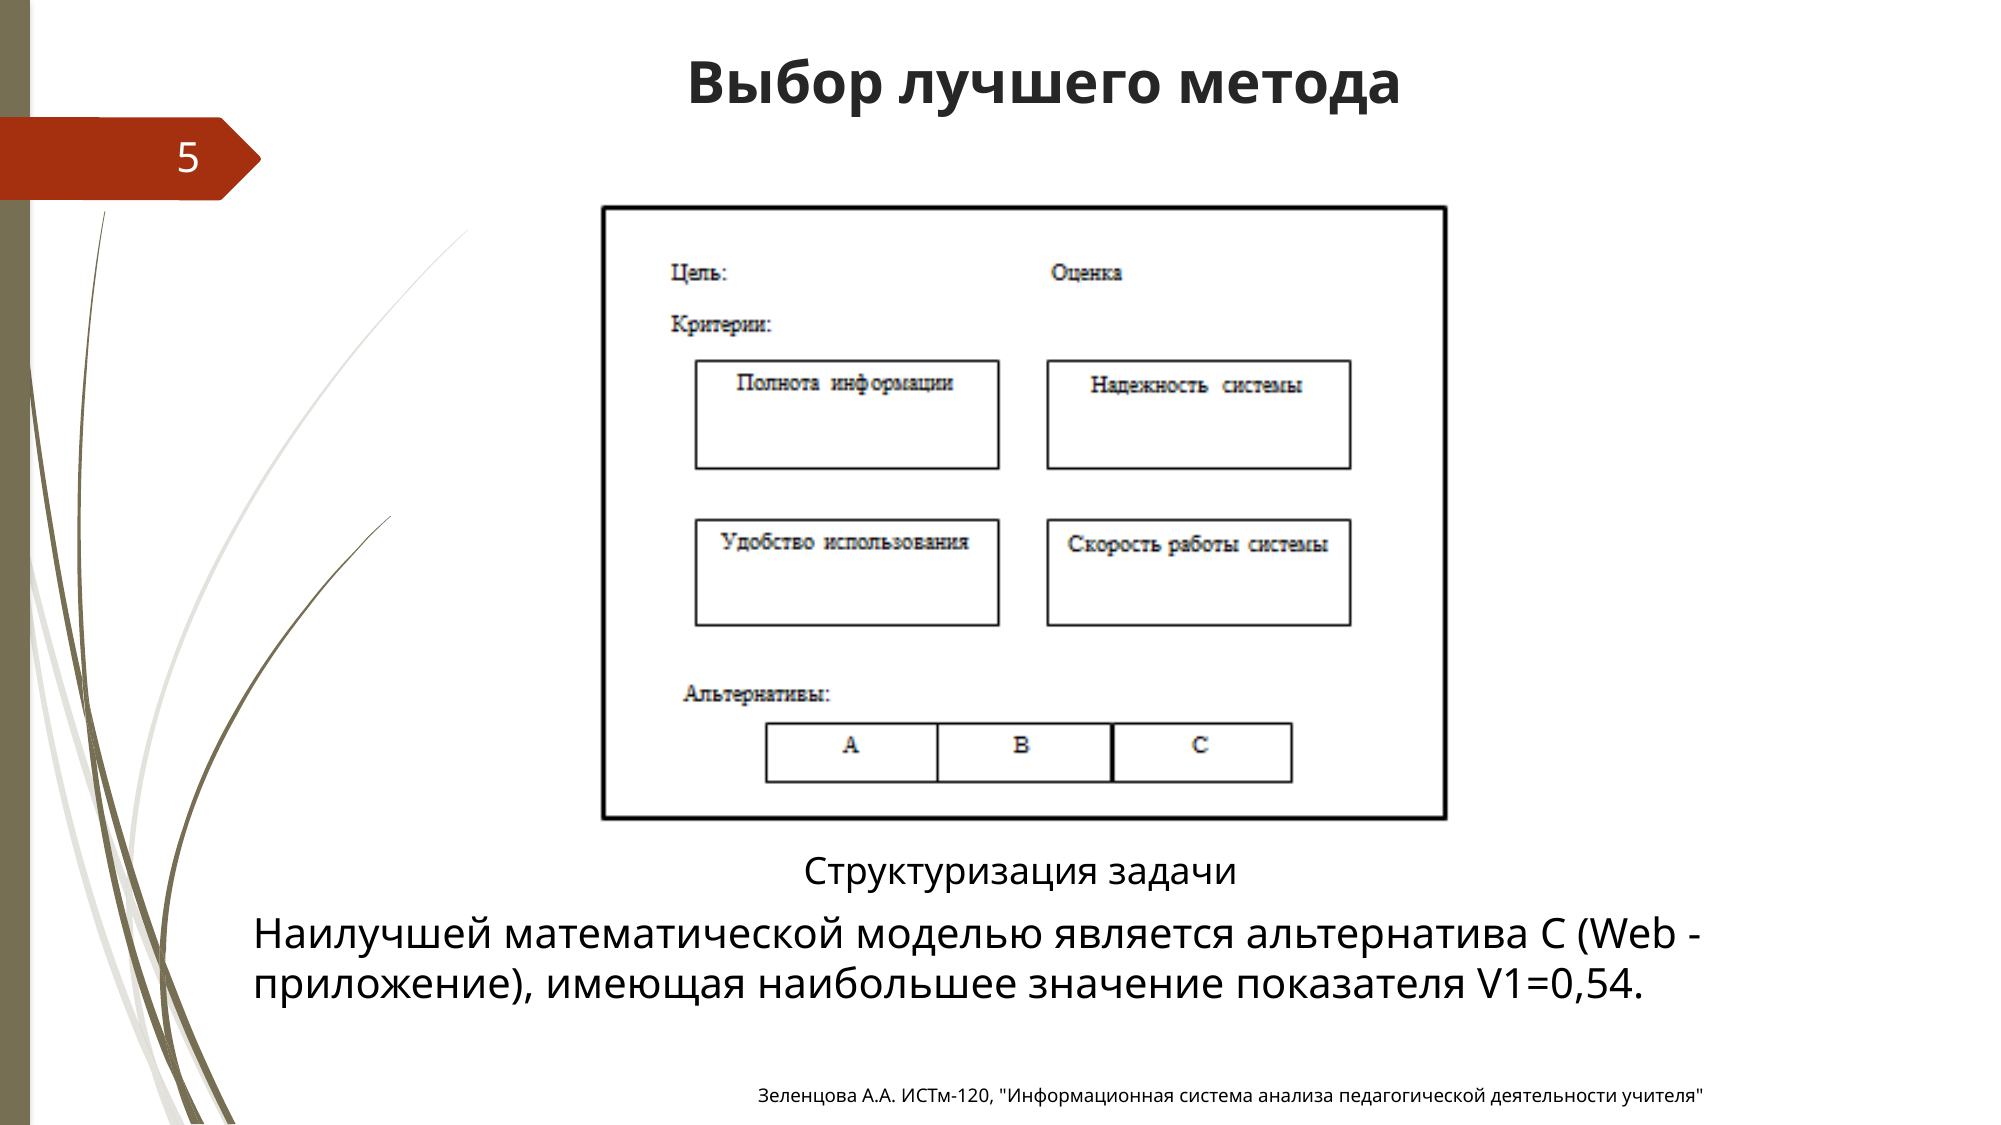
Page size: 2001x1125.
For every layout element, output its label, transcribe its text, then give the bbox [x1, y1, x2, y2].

title Выбор лучшего метода [313, 76, 1776, 248]
text_box Наилучшей математической моделью является альтернатива С (Web - приложение), имеющая наибольшее значение показателя V1=0,54. [238, 899, 1962, 1015]
text_box Структуризация задачи [788, 849, 1254, 899]
slide_number 5 [87, 129, 216, 190]
text_box [0, 0, 2000, 74]
picture [575, 192, 1467, 840]
footer Зеленцова А.А. ИСТм-120, "Информационная система анализа педагогической деятельности учителя" [743, 1065, 1994, 1125]
